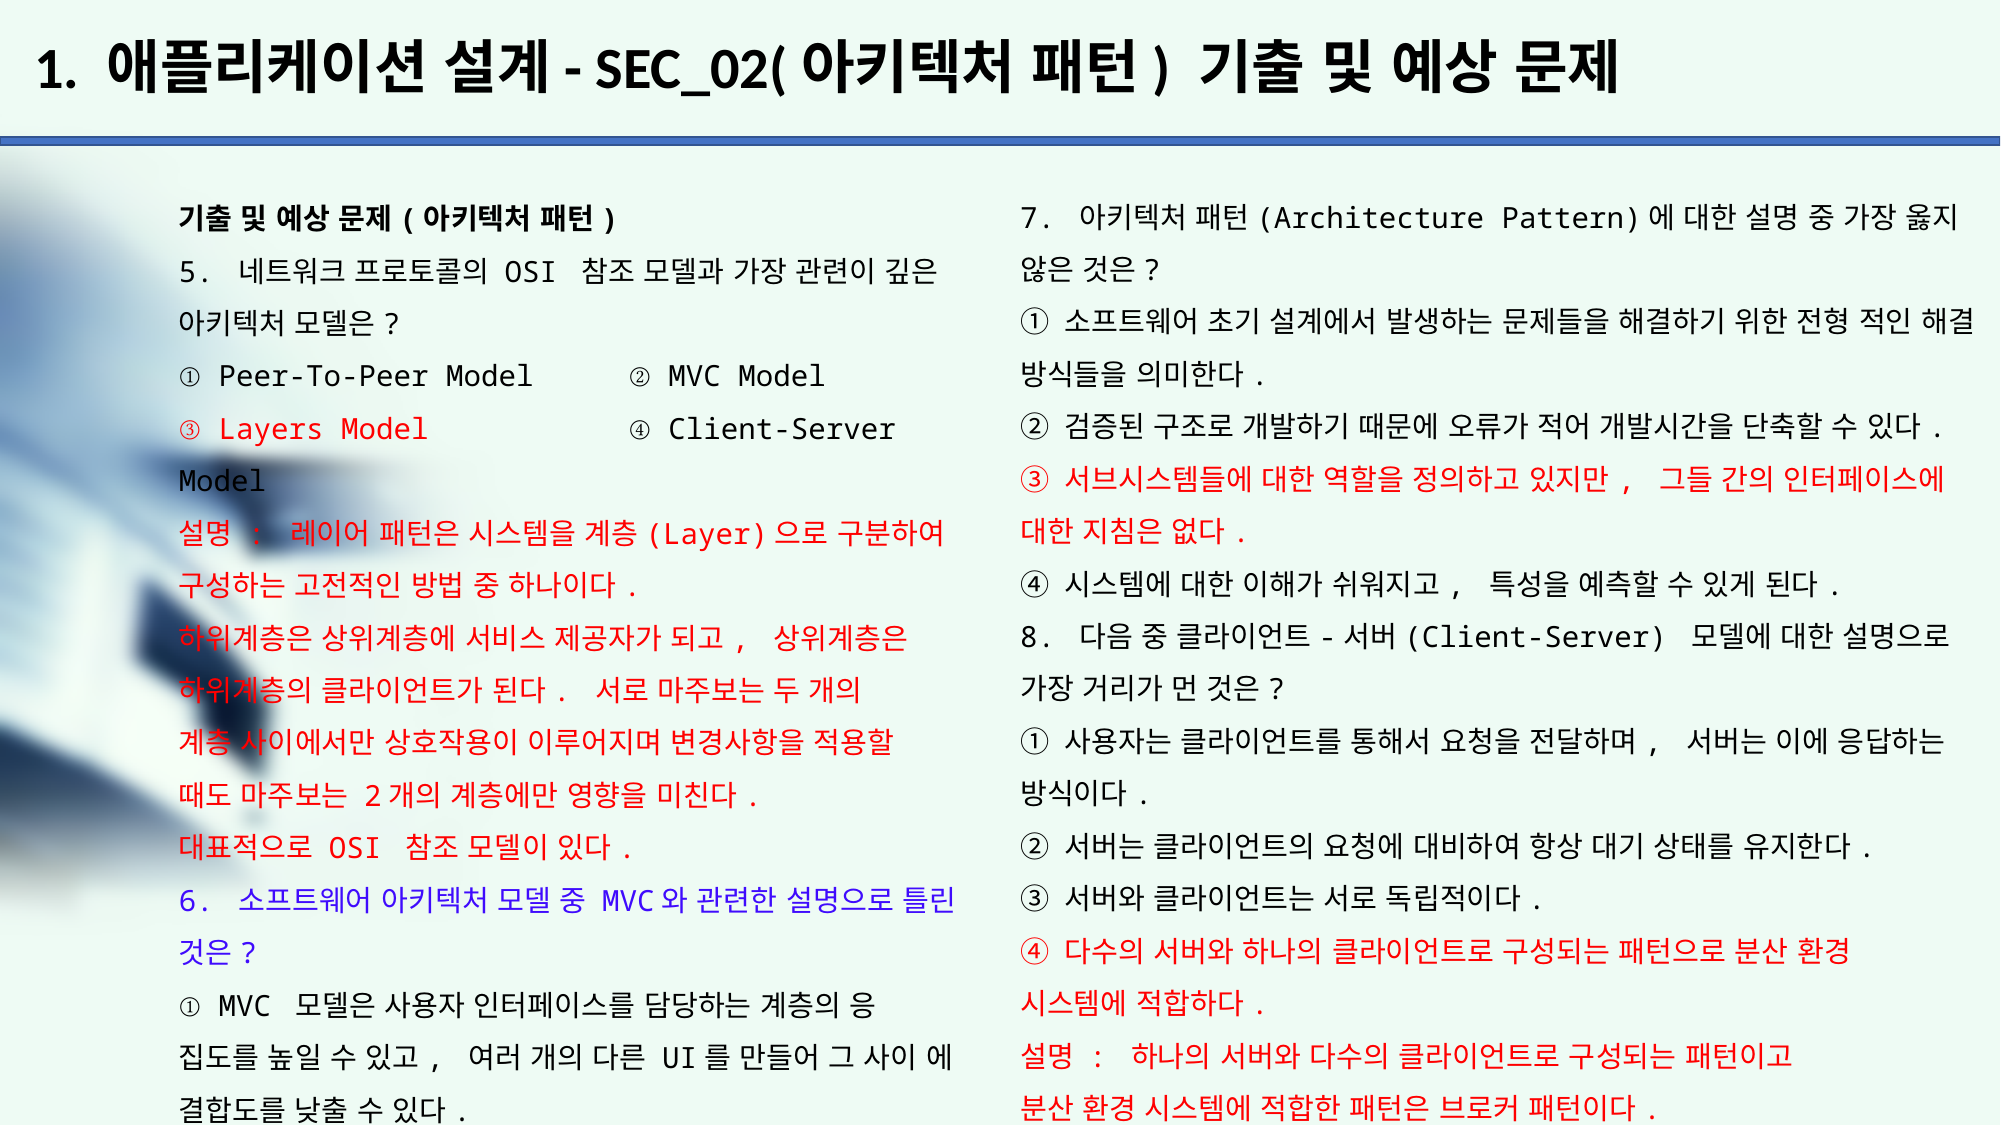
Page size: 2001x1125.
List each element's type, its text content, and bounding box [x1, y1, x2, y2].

text_box 7. 아키텍처 패턴(Architecture Pattern)에 대한 설명 중 가장 옳지 않은 것은? ① 소프트웨어 초기 설계에서 발생하는 문제들을 해결하기 위한 전형 적인 해결 방식들을 의미한다. ② 검증된 구조로 개발하기 때문에 오류가 적어 개발시간을 단축할 수 있다. ③ 서브시스템들에 대한 역할을 정의하고 있지만, 그들 간의 인터페이스에 대한 지침은 없다. ④ 시스템에 대한 이해가 쉬워지고, 특성을 예측할 수 있게 된다. 8. 다음 중 클라이언트-서버(Client-Server) 모델에 대한 설명으로 가장 거리가 먼 것은? ① 사용자는 클라이언트를 통해서 요청을 전달하며, 서버는 이에 응답하는 방식이다. ② 서버는 클라이언트의 요청에 대비하여 항상 대기 상태를 유지한다. ③ 서버와 클라이언트는 서로 독립적이다. ④ 다수의 서버와 하나의 클라이언트로 구성되는 패턴으로 분산 환경 시스템에 적합하다. 설명 : 하나의 서버와 다수의 클라이언트로 구성되는 패턴이고 분산 환경 시스템에 적합한 패턴은 브로커 패턴이다. [1005, 174, 2000, 1125]
picture [0, 0, 2000, 136]
picture [0, 146, 2000, 1125]
text_box 기출 및 예상 문제(아키텍처 패턴) 5. 네트워크 프로토콜의 OSI 참조 모델과 가장 관련이 깊은 아키텍처 모델은? ① Peer-To-Peer Model ② MVC Model ③ Layers Model ④ Client-Server Model 설명 : 레이어 패턴은 시스템을 계층(Layer)으로 구분하여 구성하는 고전적인 방법 중 하나이다. 하위계층은 상위계층에 서비스 제공자가 되고, 상위계층은 하위계층의 클라이언트가 된다. 서로 마주보는 두 개의 계층 사이에서만 상호작용이 이루어지며 변경사항을 적용할 때도 마주보는 2개의 계층에만 영향을 미친다. 대표적으로 OSI 참조 모델이 있다. 6. 소프트웨어 아키텍처 모델 중 MVC와 관련한 설명으로 틀린 것은? ① MVC 모델은 사용자 인터페이스를 담당하는 계층의 응 집도를 높일 수 있고, 여러 개의 다른 UI를 만들어 그 사이 에 결합도를 낮출 수 있다. ② 모델(Model)은 뷰(View)와 제어(Controller)사이에서 전달자 역할을 하며, 뷰마다 모델 서브시스템이 각각 하나 씩 연결된다. ③ 뷰(View)는 모델(Model)에 있는 데이터를 사용자 인터 페이스에 보이는 역할을 담당한다. ④ 제어(Controller)는 모델(Model)에 명령을 보냄으로써 모델의 상태를 변경할 수 있다. 설명 : 결합도는 모듈 내부가 아닌 외부의 모듈과의 연관도 또는 모듈 간의 상호의존성을 나타내는 정도 응집도는 모듈의 독립성을 나타내는 개념으로 모듈 내부의 구성요소 간의 연관 정도를 나타낸다. MVC패턴에서는 한 개의 모델은 여러 개의 뷰를 필요로 하는 대화형 애플리케이션에 적합하다. [163, 175, 1000, 1125]
title 1. 애플리케이션 설계- SEC_02(아키텍처 패턴) 기출 및 예상 문제 [19, 14, 1993, 126]
